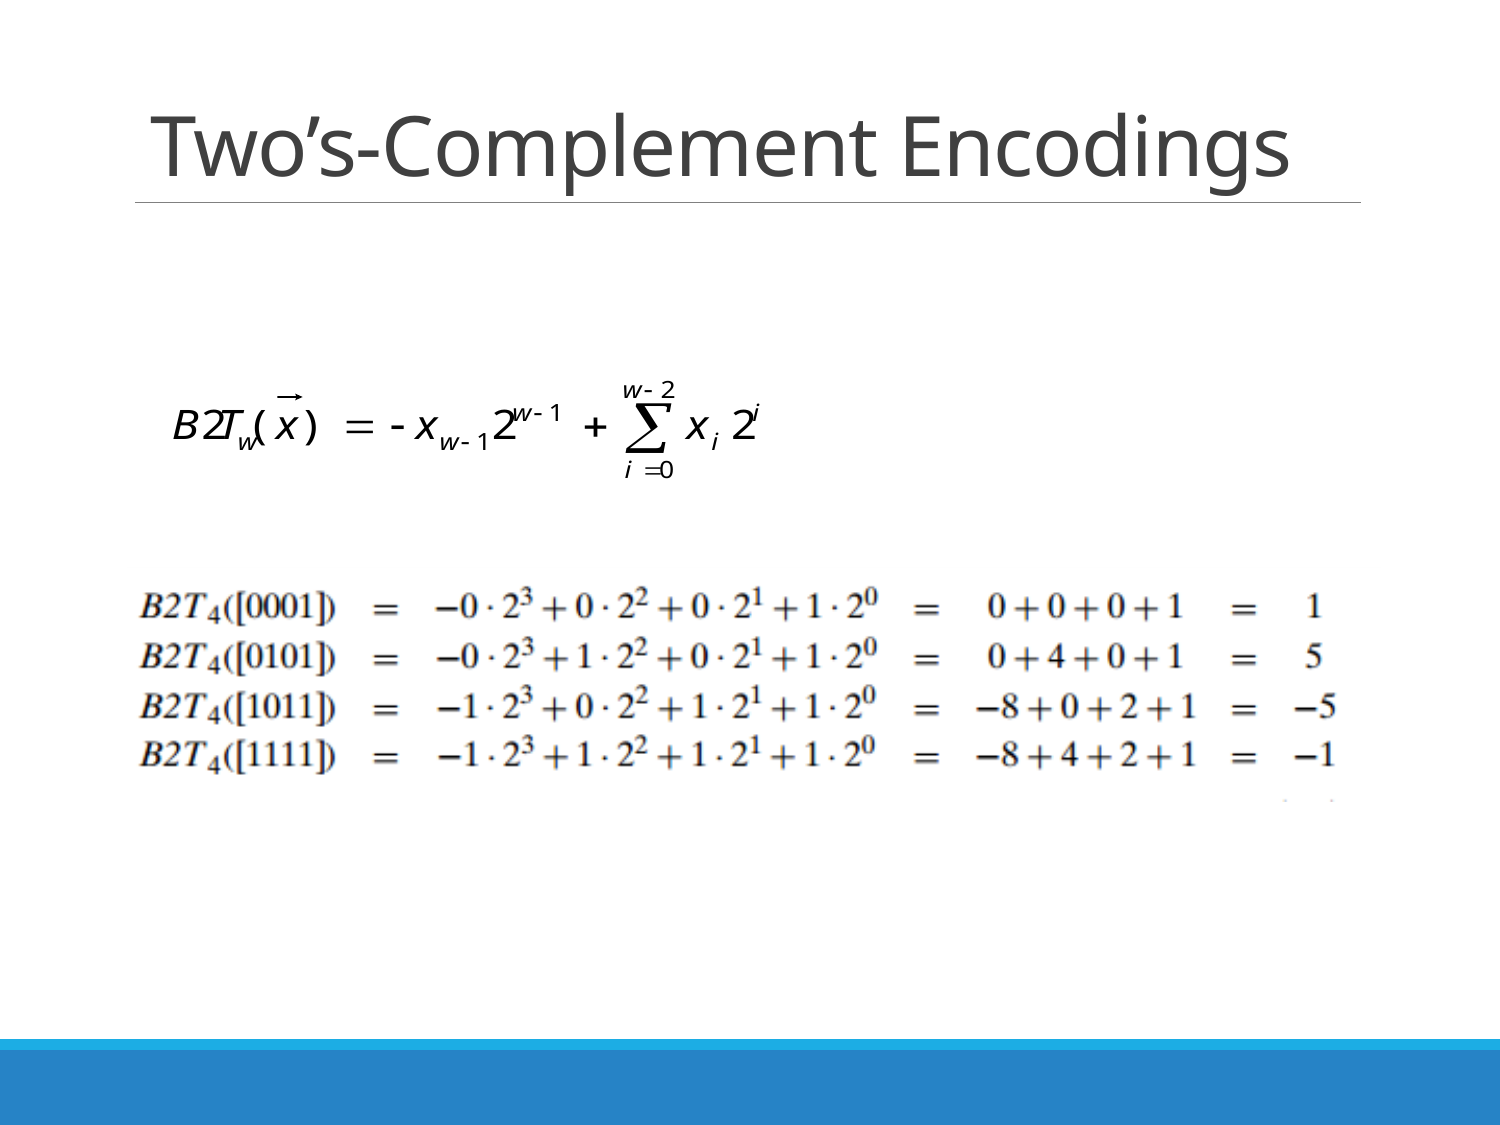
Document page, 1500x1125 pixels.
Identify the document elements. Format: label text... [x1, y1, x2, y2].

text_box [164, 368, 782, 488]
title Two’s-Complement Encodings [135, 1, 1373, 202]
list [126, 565, 1381, 802]
